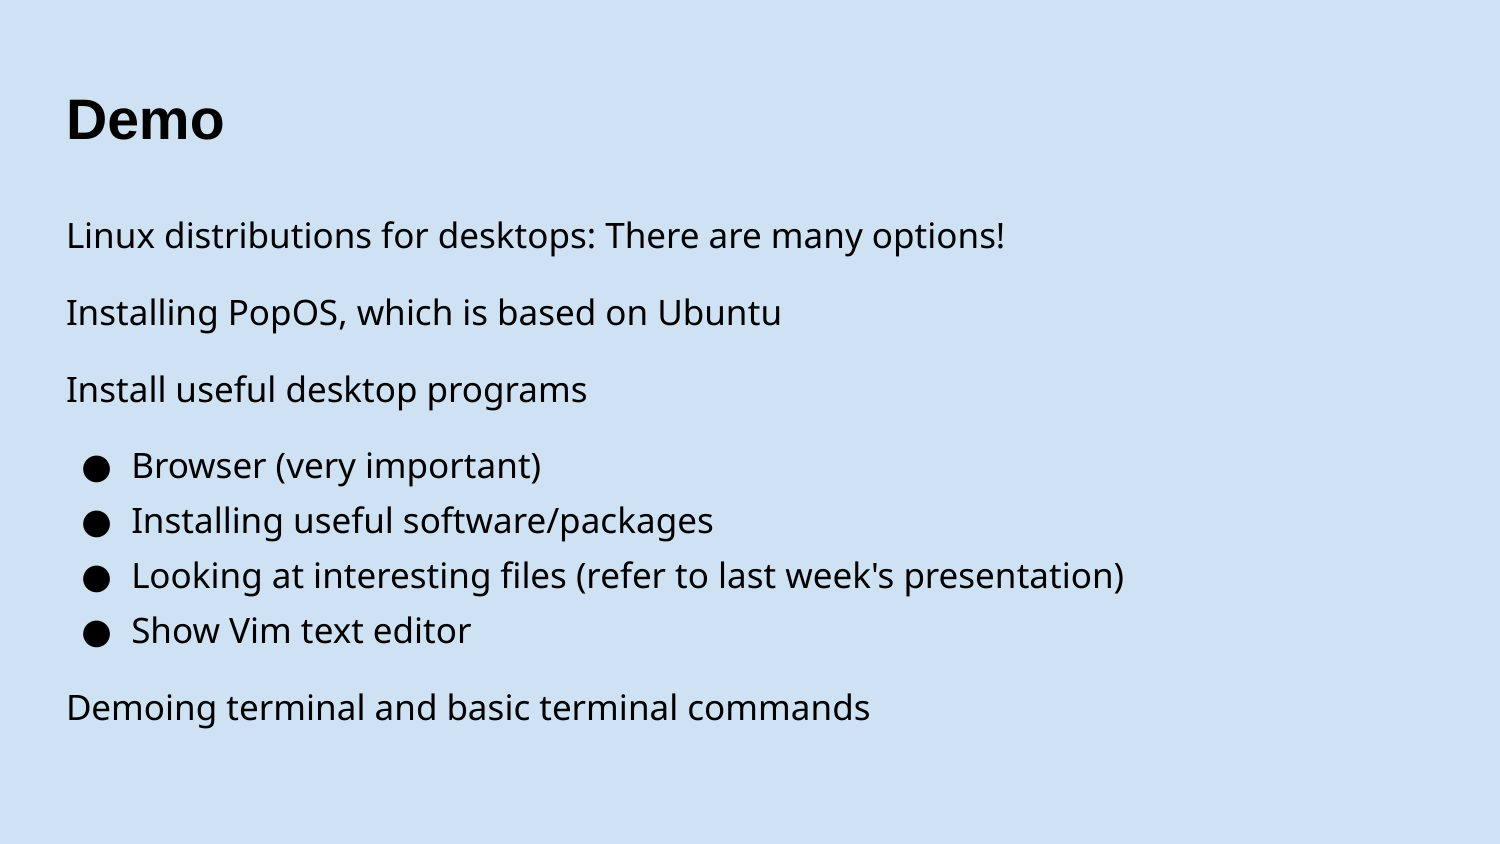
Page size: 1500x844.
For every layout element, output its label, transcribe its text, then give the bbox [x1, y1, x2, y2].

title Demo [51, 72, 1449, 167]
list Linux distributions for desktops: There are many options! Installing PopOS, which is based on Ubuntu Install useful desktop programs Browser (very important) Installing useful software/packages Looking at interesting files (refer to last week's presentation) Show Vim text editor Demoing terminal and basic terminal commands [51, 189, 1449, 750]
